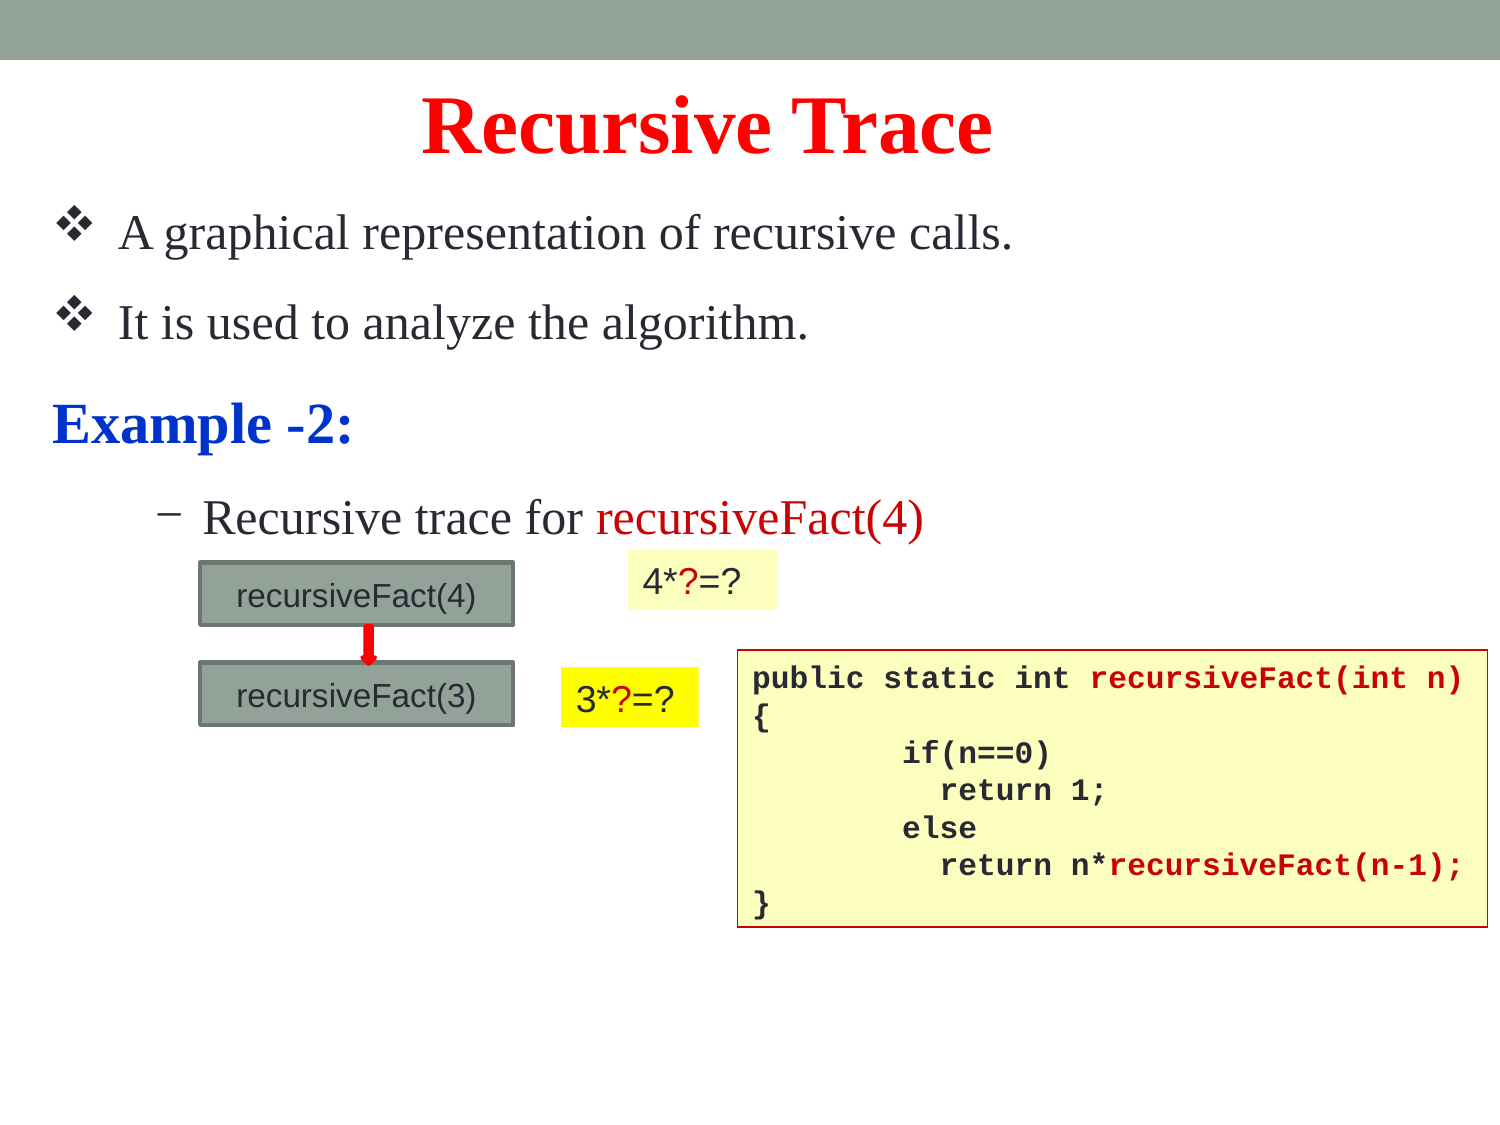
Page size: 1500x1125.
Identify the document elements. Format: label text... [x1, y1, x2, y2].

text_box [1212, 927, 1288, 938]
text_box Recursive Trace [406, 62, 1010, 178]
text_box A graphical representation of recursive calls. It is used to analyze the algorithm. Example -2: Recursive trace for recursiveFact(4) [37, 162, 1463, 1093]
text_box public static int recursiveFact(int n) { if(n==0) return 1; else return n*recursiveFact(n-1); } [737, 649, 1488, 927]
text_box 3*?=? [561, 667, 699, 727]
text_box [199, 626, 514, 726]
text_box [199, 549, 779, 626]
